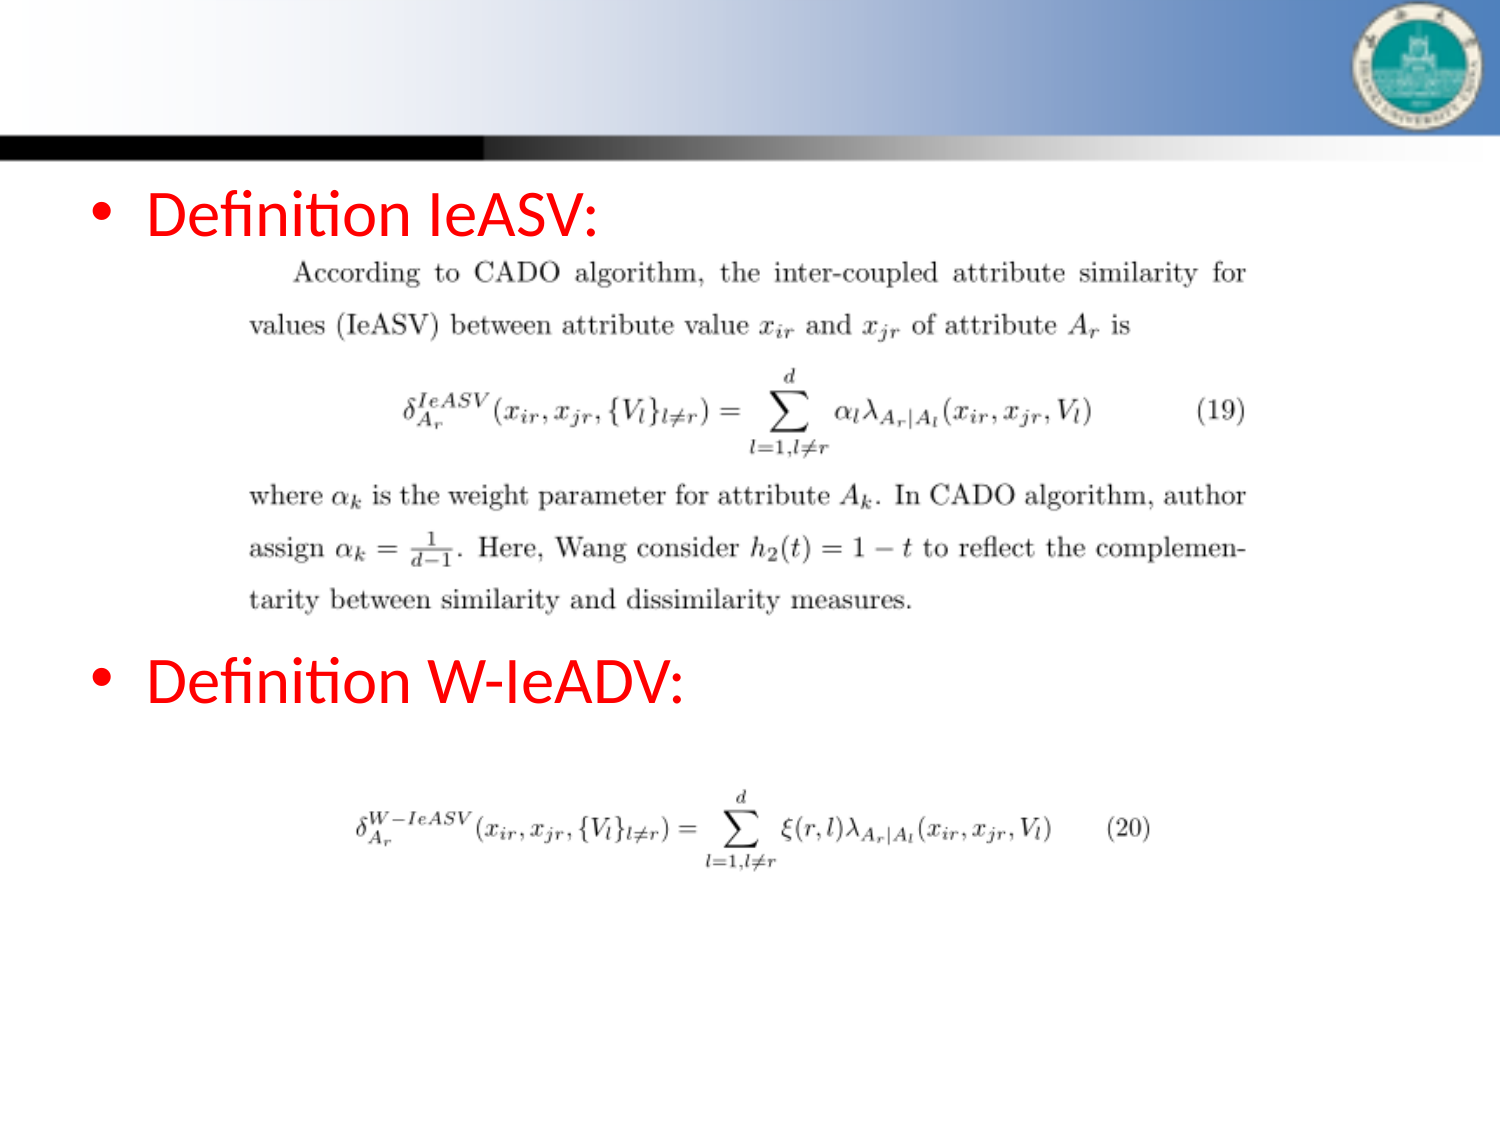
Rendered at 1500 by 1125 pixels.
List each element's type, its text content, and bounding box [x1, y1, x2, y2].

list Definition IeASV: Definition W-IeADV: [75, 162, 1425, 1005]
picture [0, 0, 1500, 1125]
